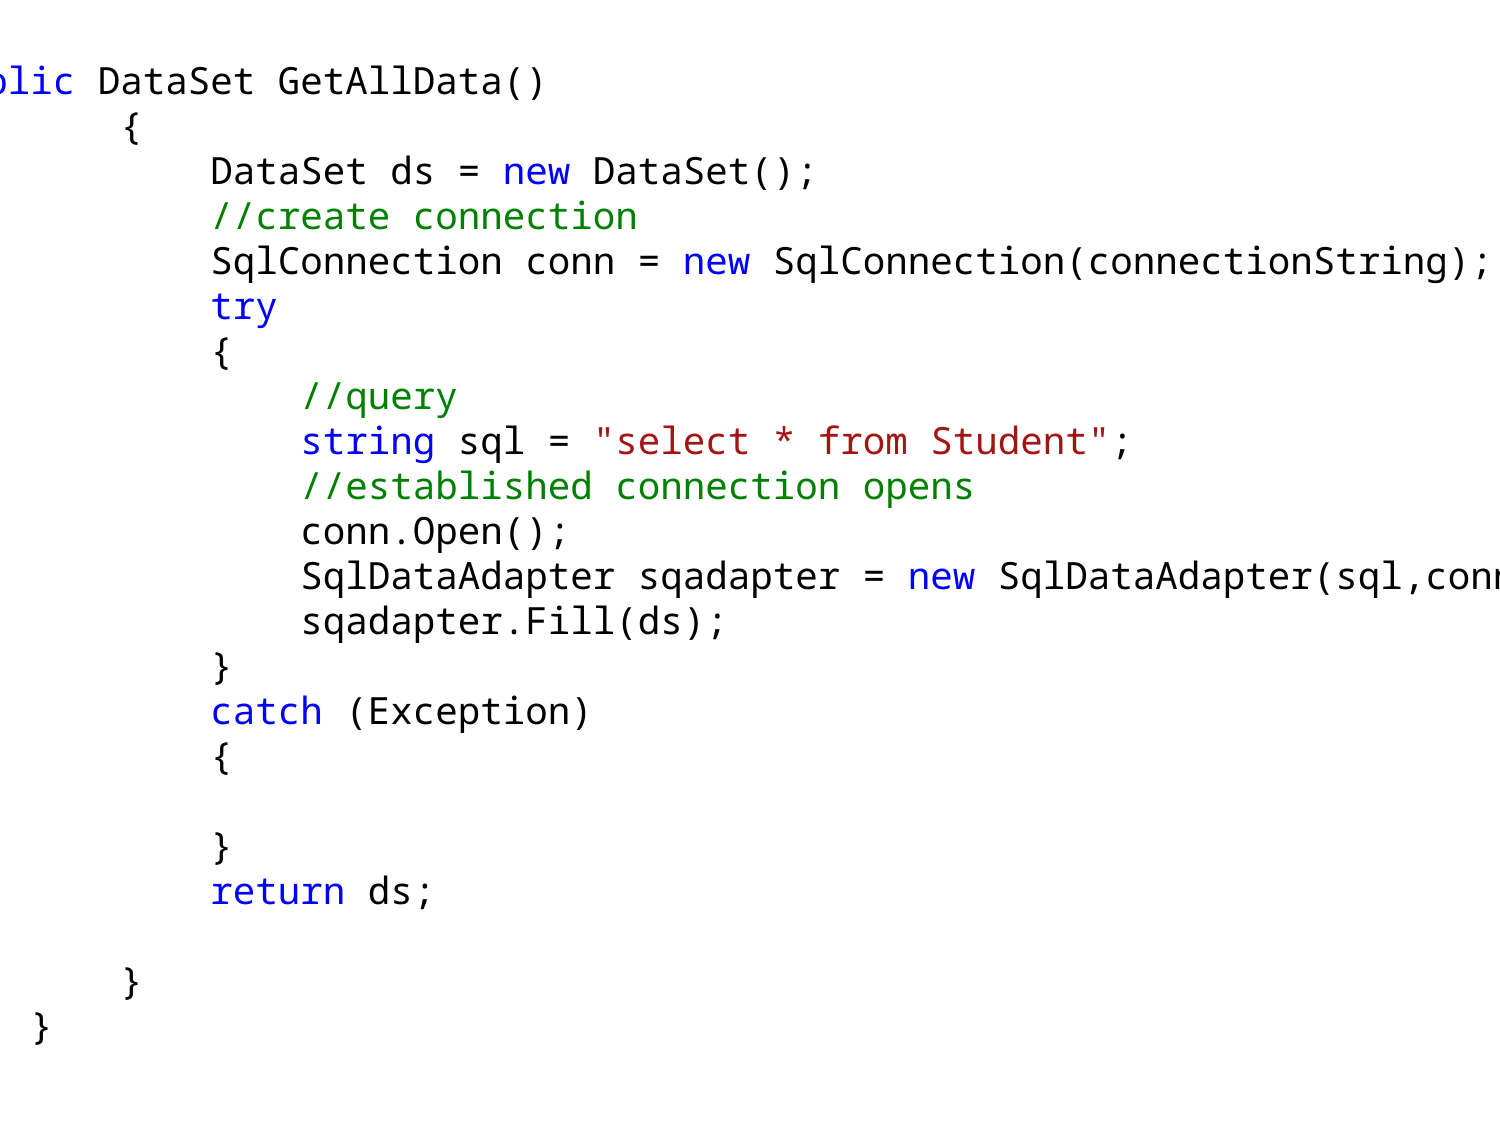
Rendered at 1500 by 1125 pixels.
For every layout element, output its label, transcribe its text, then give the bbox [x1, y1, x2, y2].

text_box public DataSet GetAllData() { DataSet ds = new DataSet(); //create connection SqlConnection conn = new SqlConnection(connectionString); try { //query string sql = "select * from Student"; //established connection opens conn.Open(); SqlDataAdapter sqadapter = new SqlDataAdapter(sql,conn); sqadapter.Fill(ds); } catch (Exception) { } return ds; } } } [0, 49, 1500, 1100]
